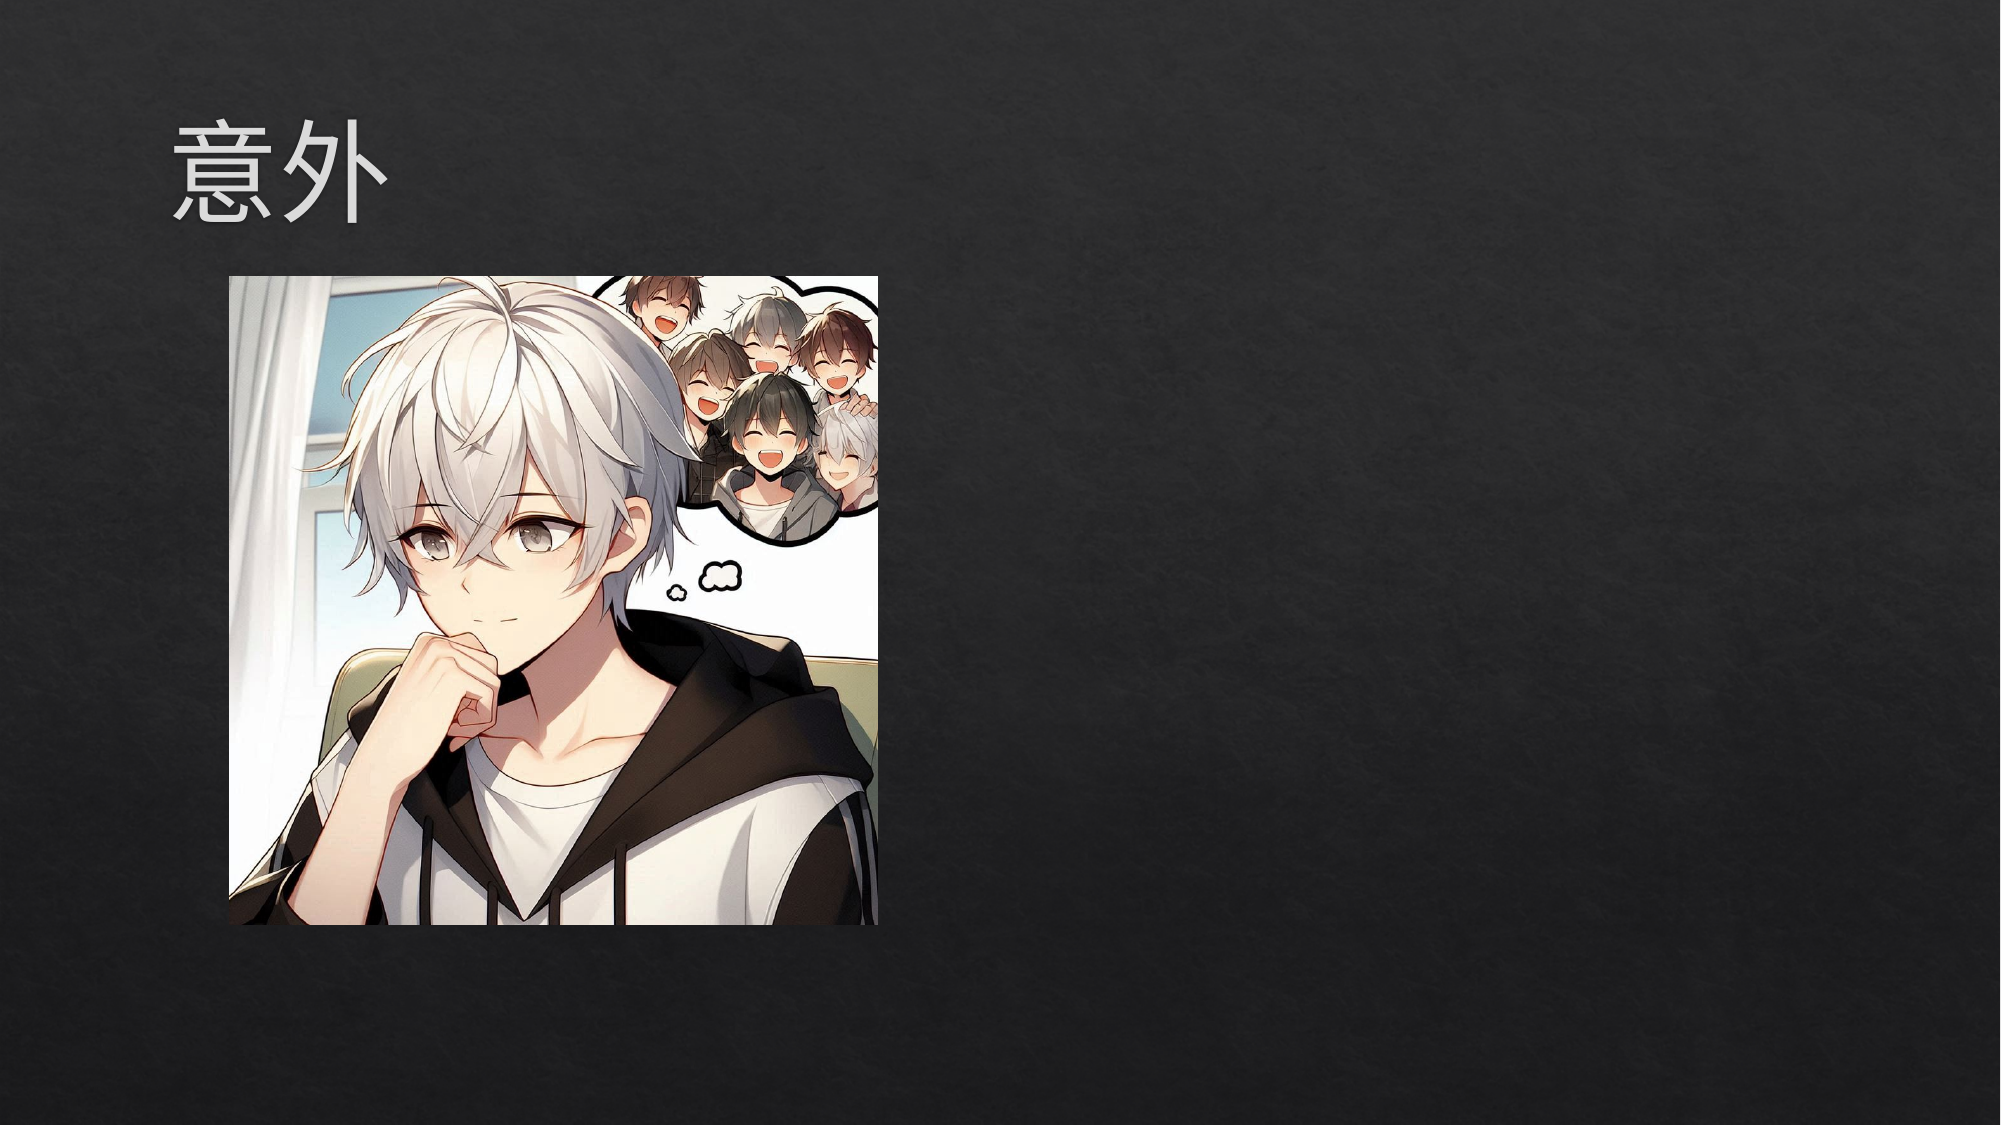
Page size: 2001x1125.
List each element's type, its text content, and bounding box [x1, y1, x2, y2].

picture [229, 276, 879, 926]
title 意外 [136, 79, 423, 245]
